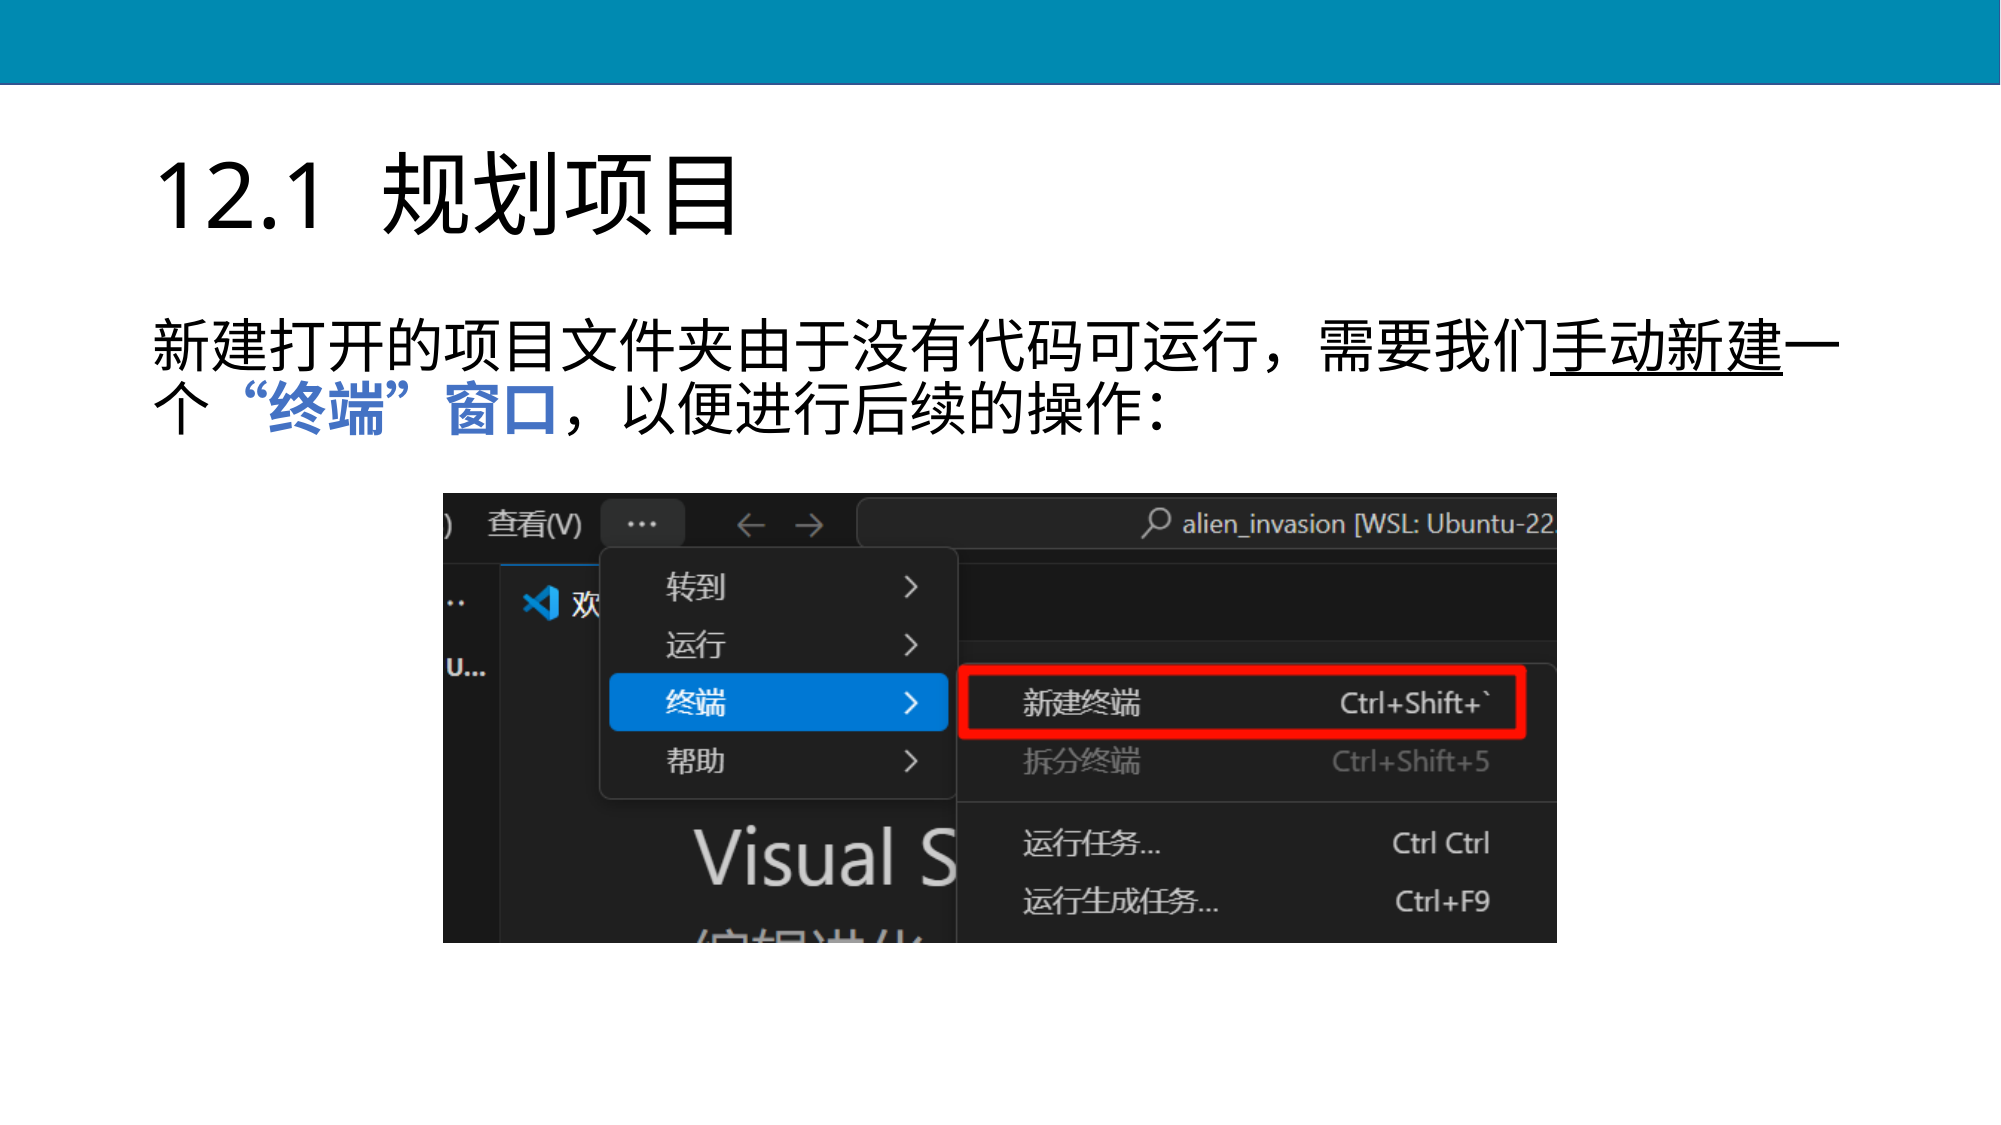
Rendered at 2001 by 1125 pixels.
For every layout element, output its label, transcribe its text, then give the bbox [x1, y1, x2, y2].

picture [443, 493, 1557, 944]
list 新建打开的项目文件夹由于没有代码可运行，需要我们手动新建一个“终端”窗口，以便进行后续的操作： [137, 310, 1863, 1024]
title 12.1 规划项目 [137, 115, 1863, 282]
